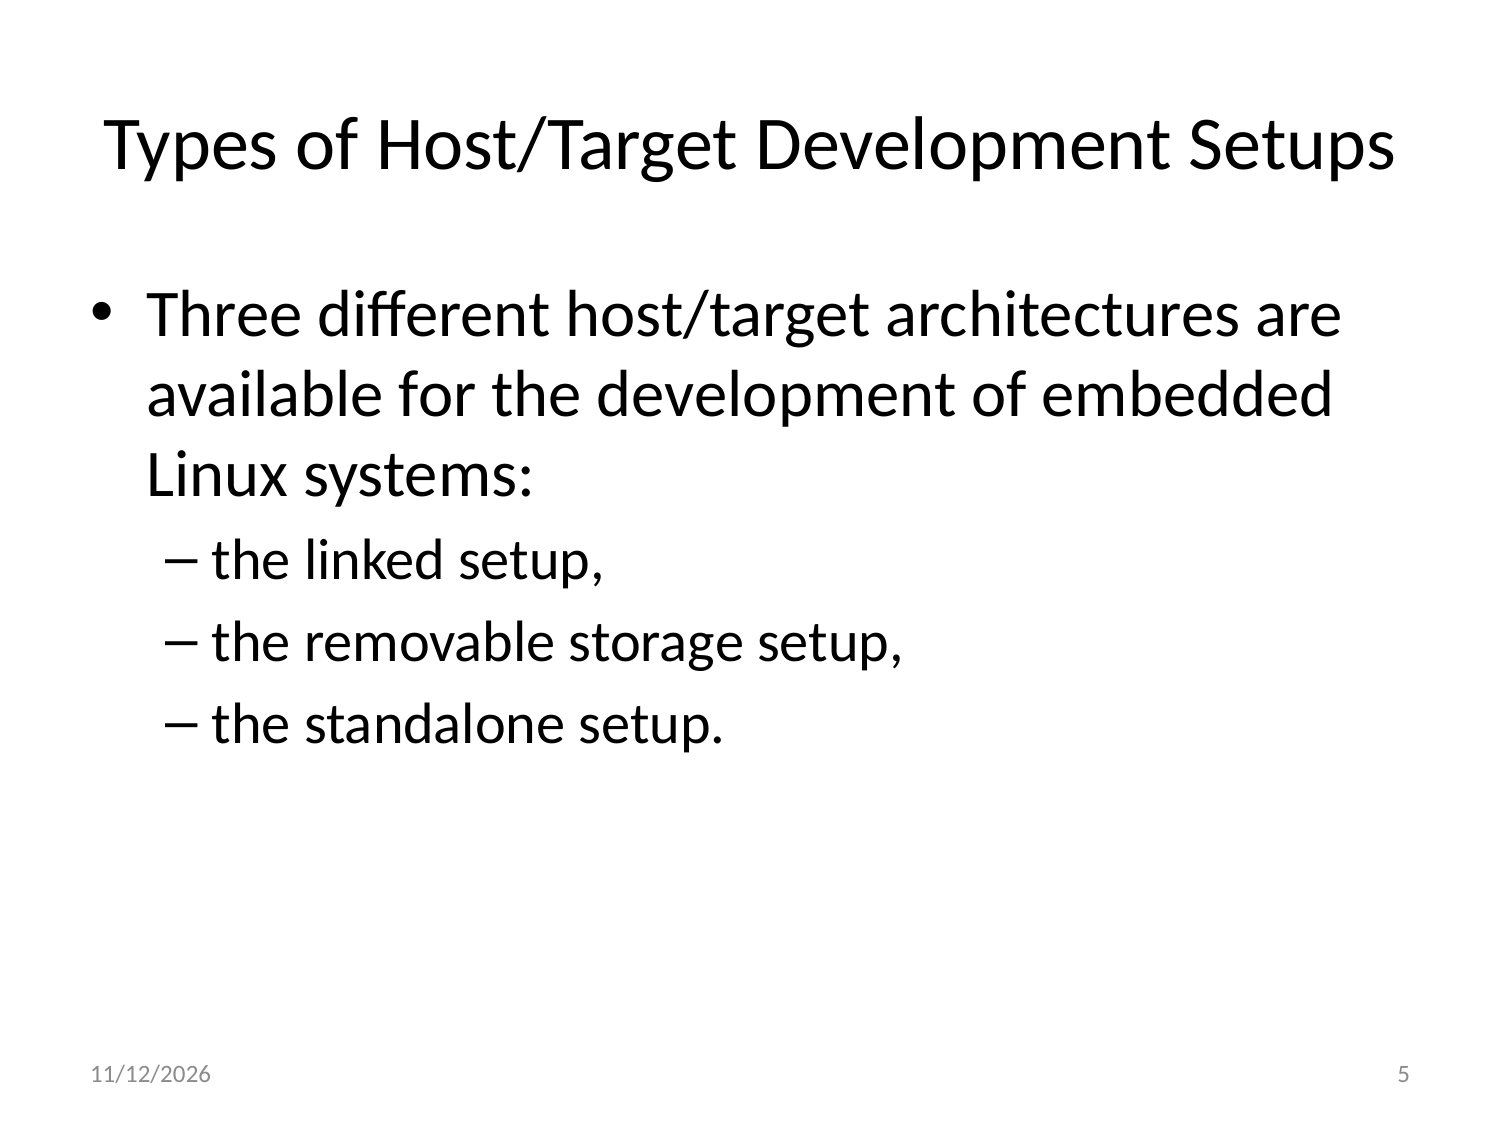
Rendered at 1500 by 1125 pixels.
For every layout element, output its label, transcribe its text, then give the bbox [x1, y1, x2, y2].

title Types of Host/Target Development Setups [75, 45, 1425, 233]
list Three different host/target architectures are available for the development of embedded Linux systems: the linked setup, the removable storage setup, the standalone setup. [75, 262, 1425, 1005]
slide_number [75, 1042, 425, 1103]
slide_number 5 [1074, 1042, 1425, 1103]
